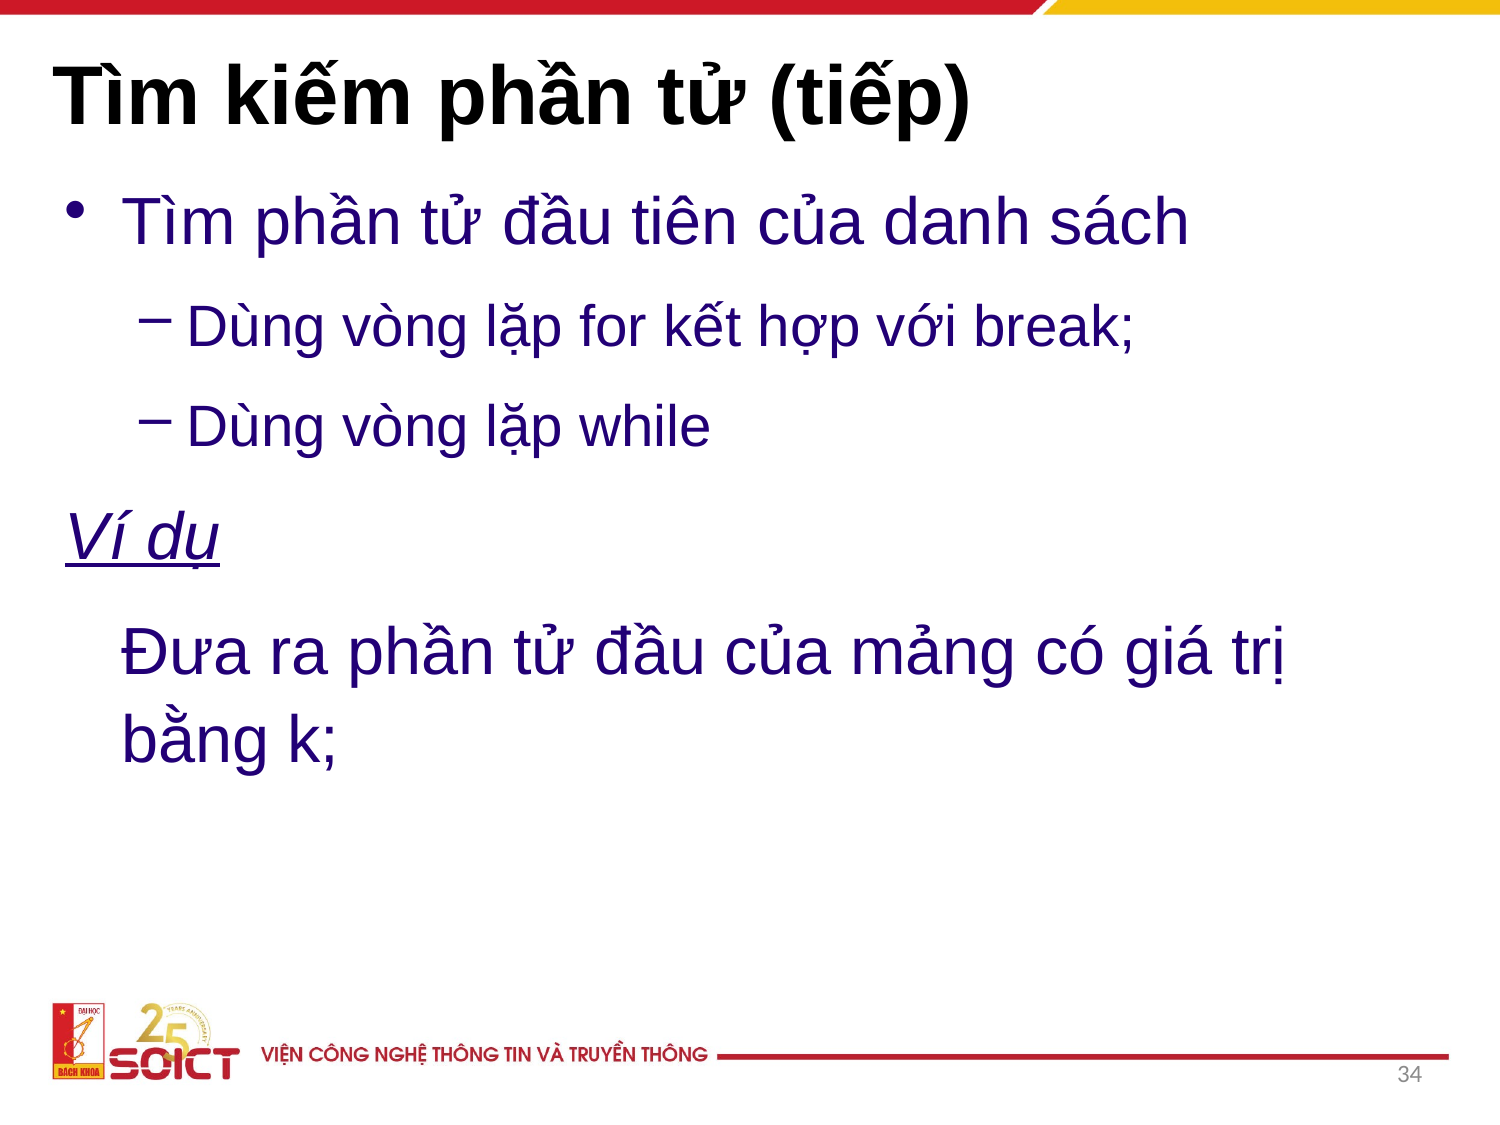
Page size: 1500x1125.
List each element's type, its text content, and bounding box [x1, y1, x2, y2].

picture [0, 0, 1500, 1125]
slide_number 34 [1059, 1042, 1438, 1103]
text_box Tìm phần tử đầu tiên của danh sách Dùng vòng lặp for kết hợp với break; Dùng vòng lặp while Ví dụ Đưa ra phần tử đầu của mảng có giá trị bằng k; [50, 162, 1450, 850]
title Tìm kiếm phần tử (tiếp) [37, 20, 1438, 175]
